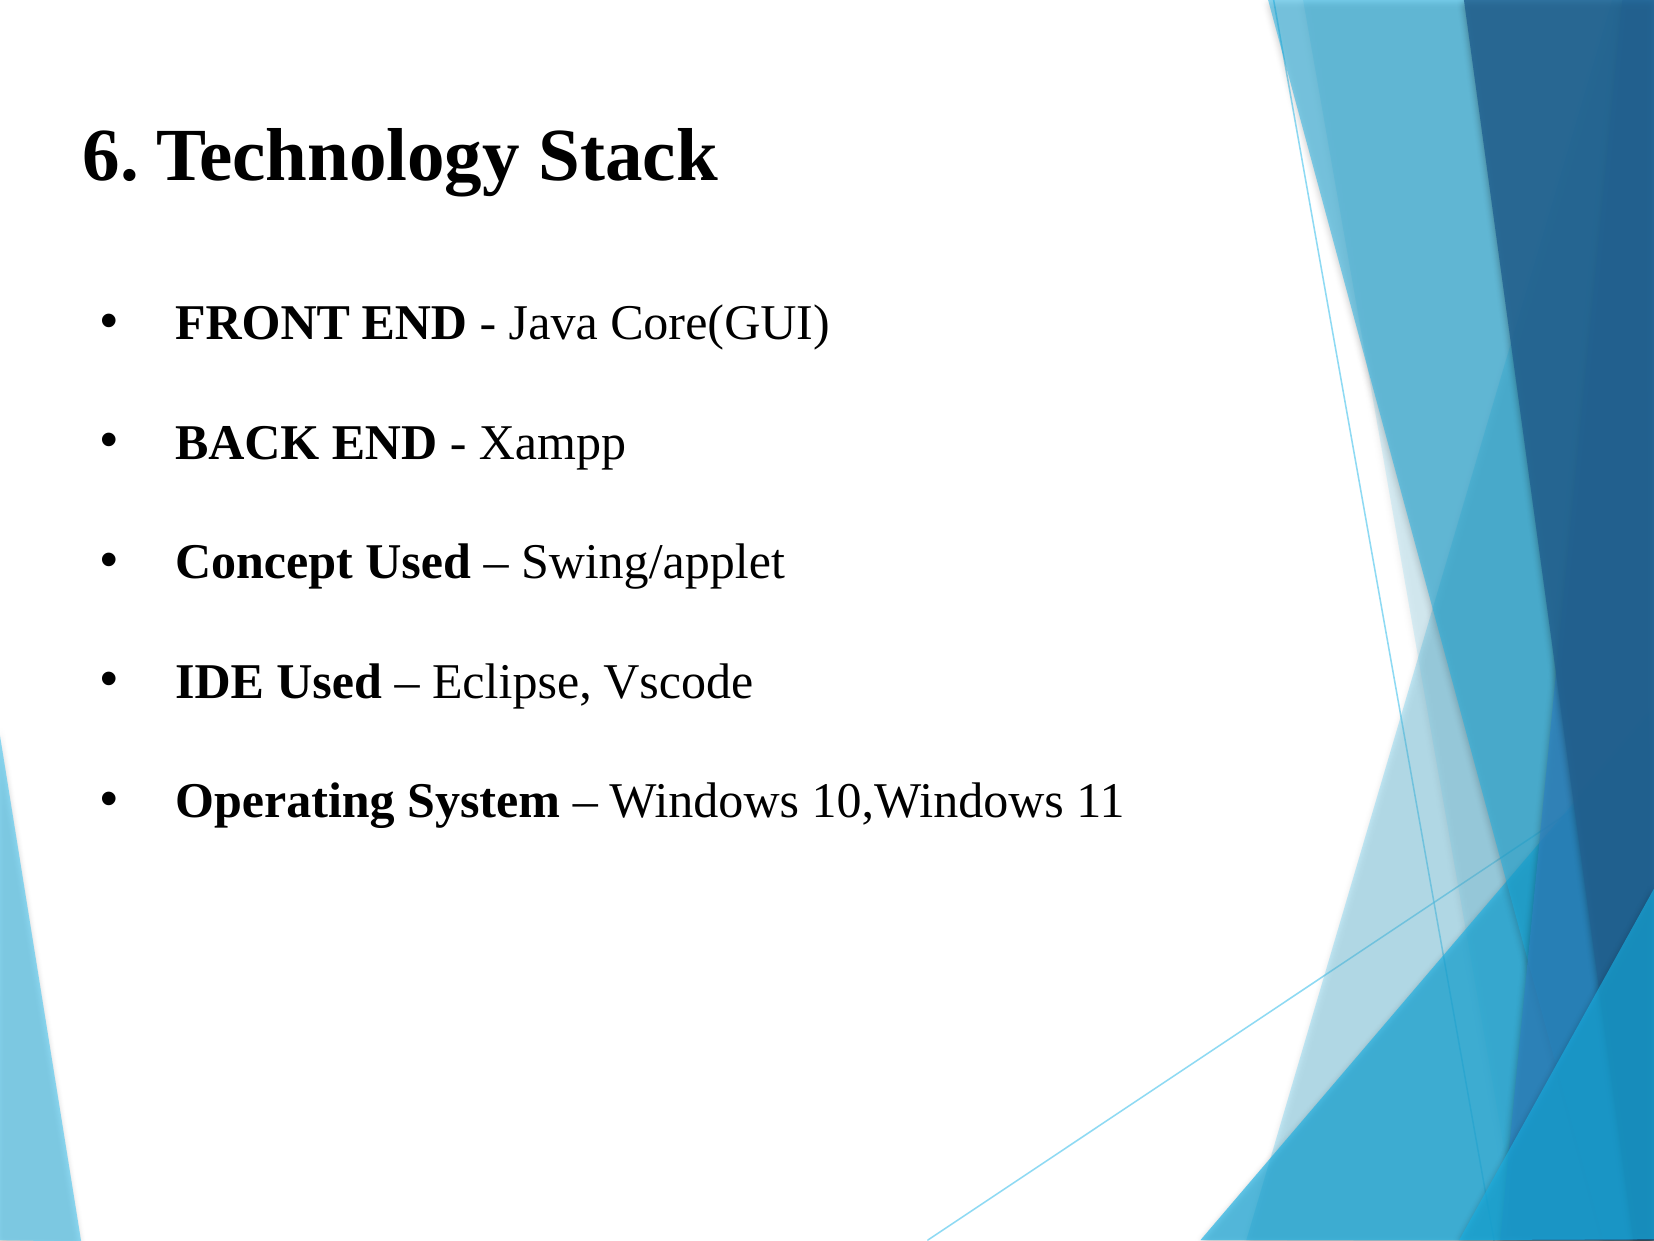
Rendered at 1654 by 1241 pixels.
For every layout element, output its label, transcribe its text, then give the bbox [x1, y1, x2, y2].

text_box FRONT END - Java Core(GUI) BACK END - Xampp Concept Used – Swing/applet IDE Used – Eclipse, Vscode Operating System – Windows 10,Windows 11 [82, 256, 1571, 1109]
text_box 6. Technology Stack [82, 49, 1571, 256]
